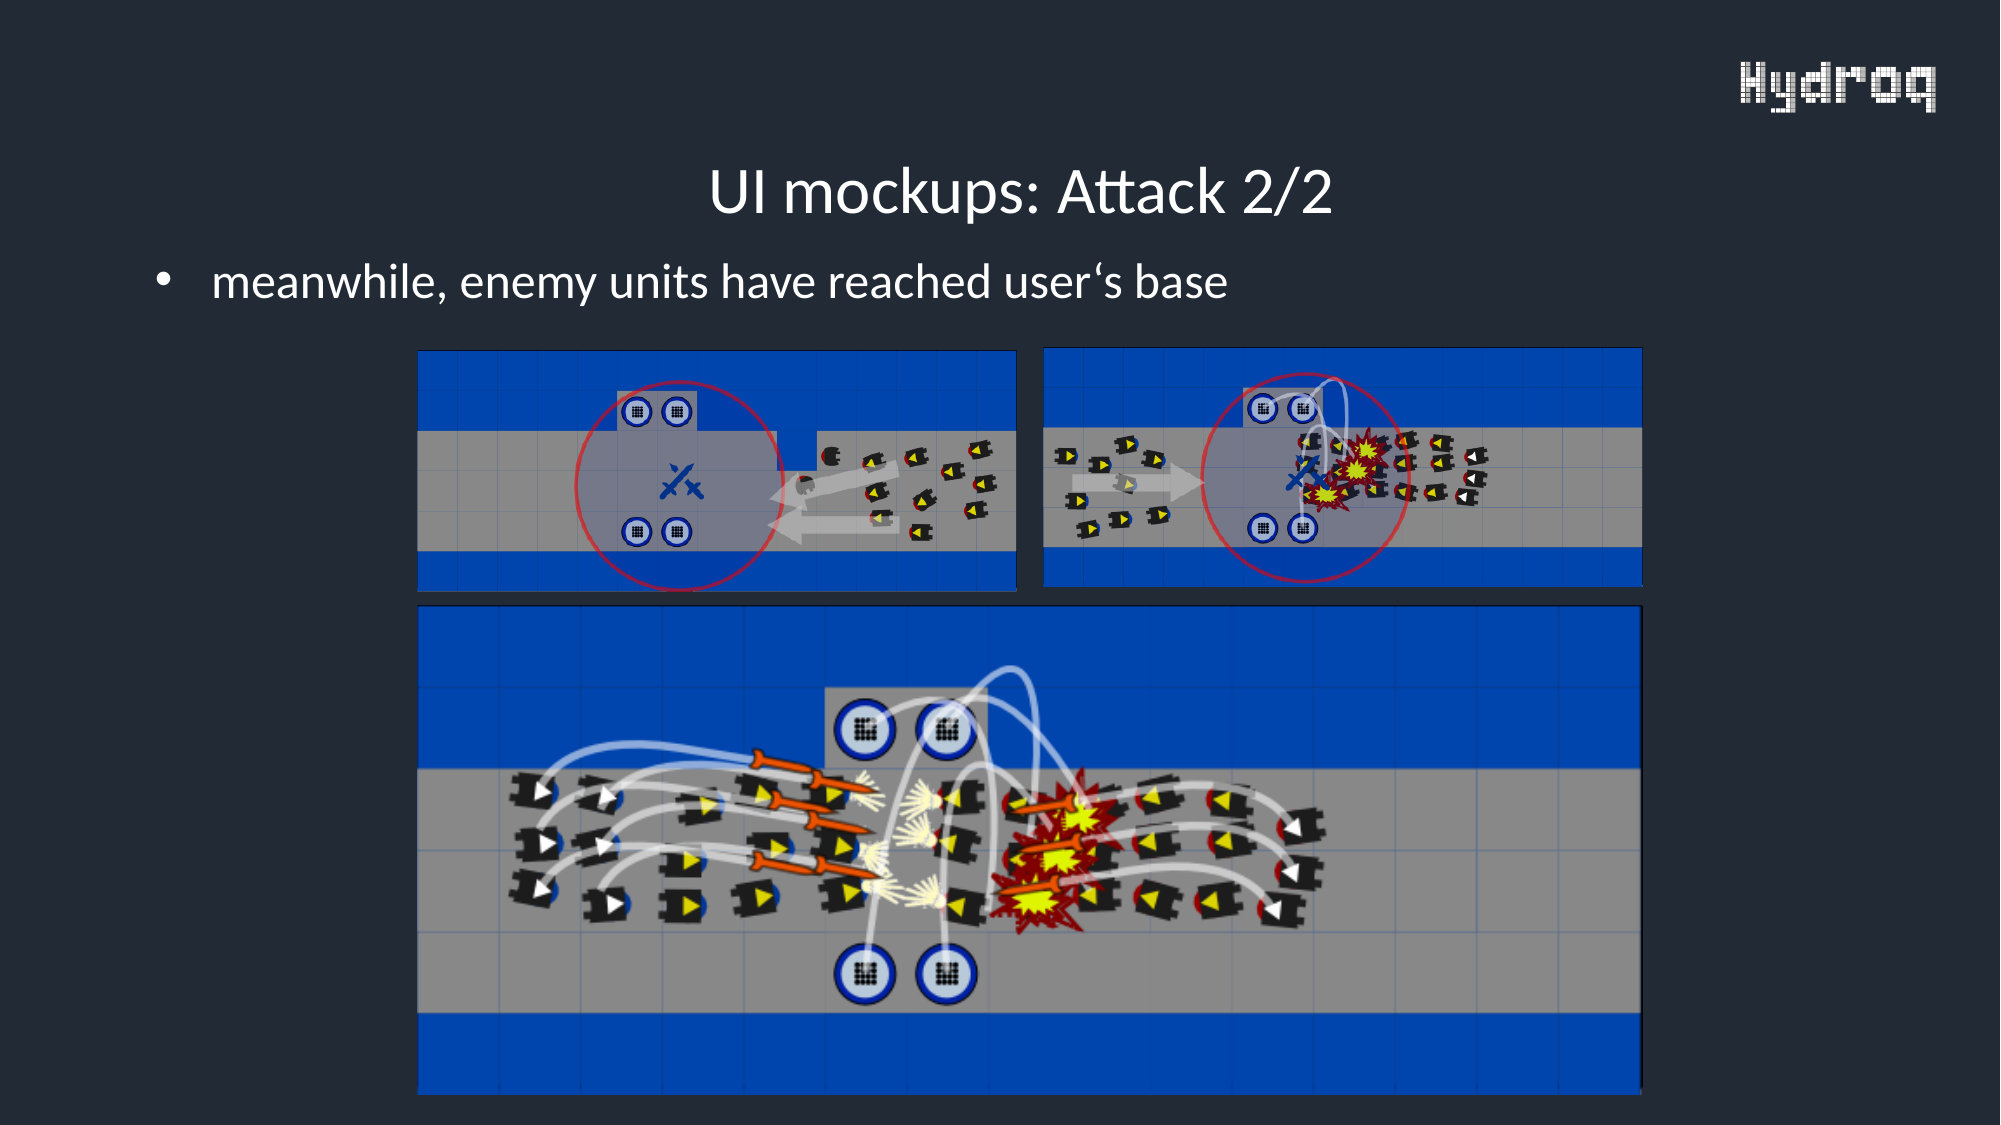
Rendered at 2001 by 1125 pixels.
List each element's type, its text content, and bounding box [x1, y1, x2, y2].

picture [1739, 61, 1936, 113]
text_box meanwhile, enemy units have reached user‘s base [140, 240, 1429, 316]
picture [417, 350, 1017, 592]
picture [1043, 347, 1643, 587]
text_box UI mockups: Attack 2/2 [82, 139, 1961, 235]
picture [417, 605, 1643, 1095]
